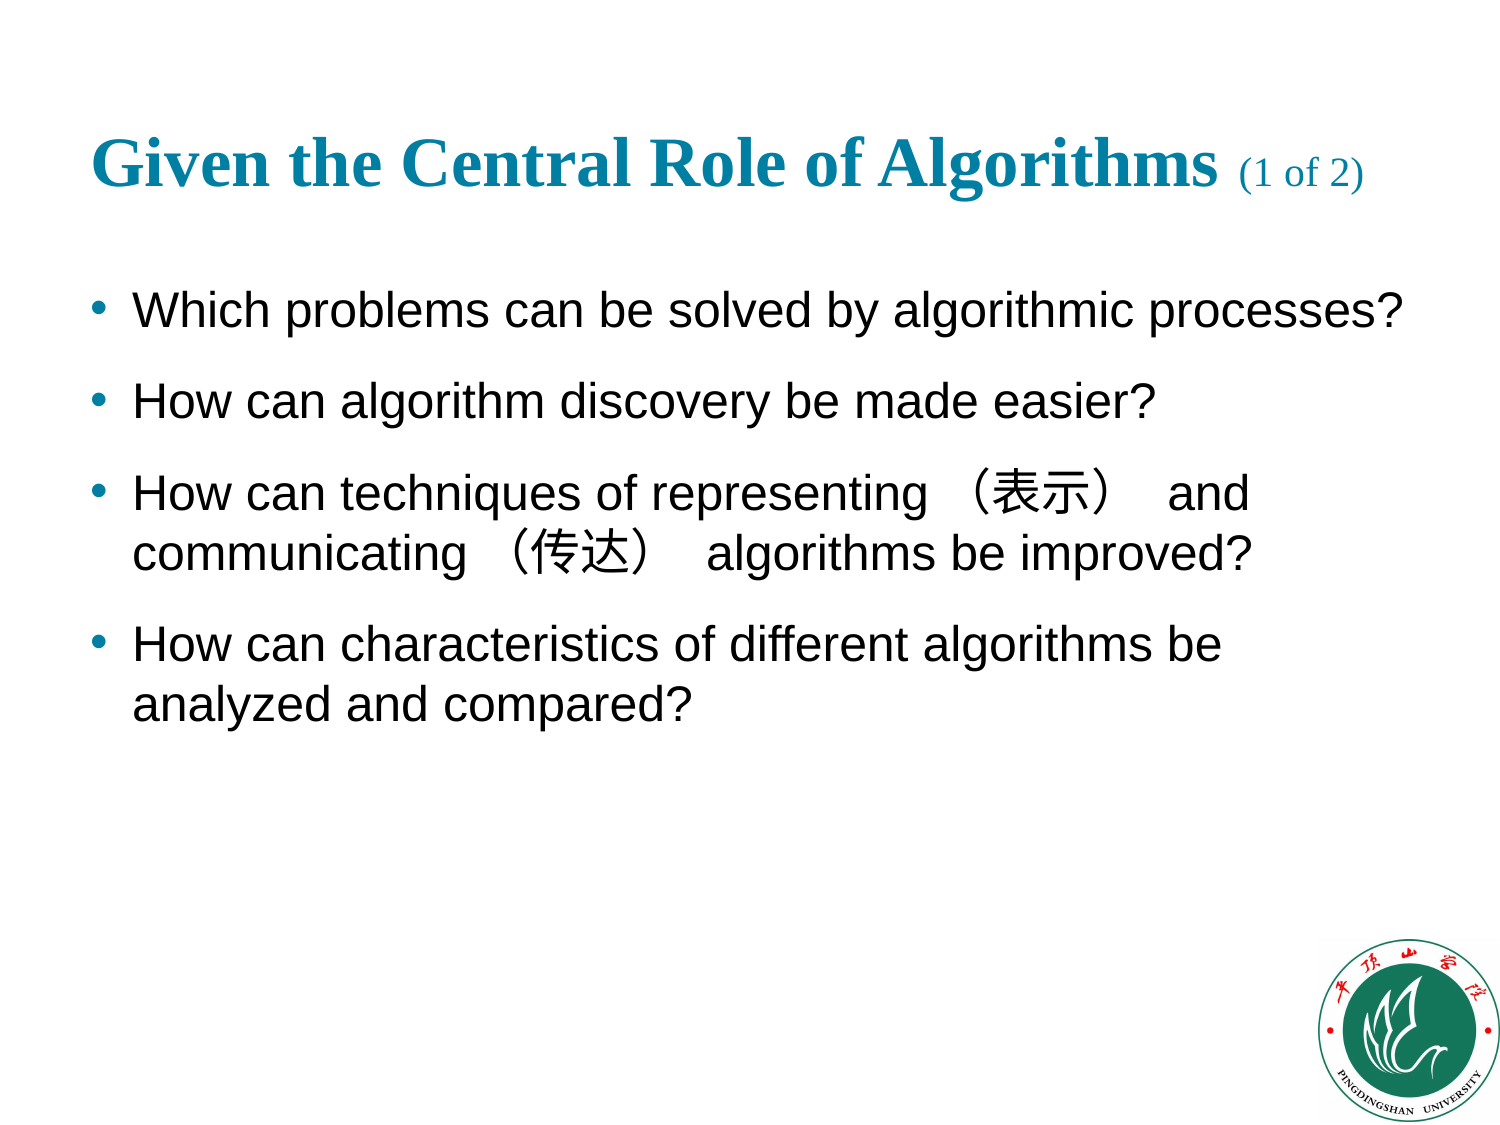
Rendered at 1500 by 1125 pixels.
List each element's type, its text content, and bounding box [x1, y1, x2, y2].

list Which problems can be solved by algorithmic processes? How can algorithm discovery be made easier? How can techniques of representing（表示） and communicating（传达） algorithms be improved? How can characteristics of different algorithms be analyzed and compared? [75, 262, 1425, 1005]
title Given the Central Role of Algorithms (1 of 2) [75, 35, 1425, 216]
picture [1318, 939, 1500, 1122]
